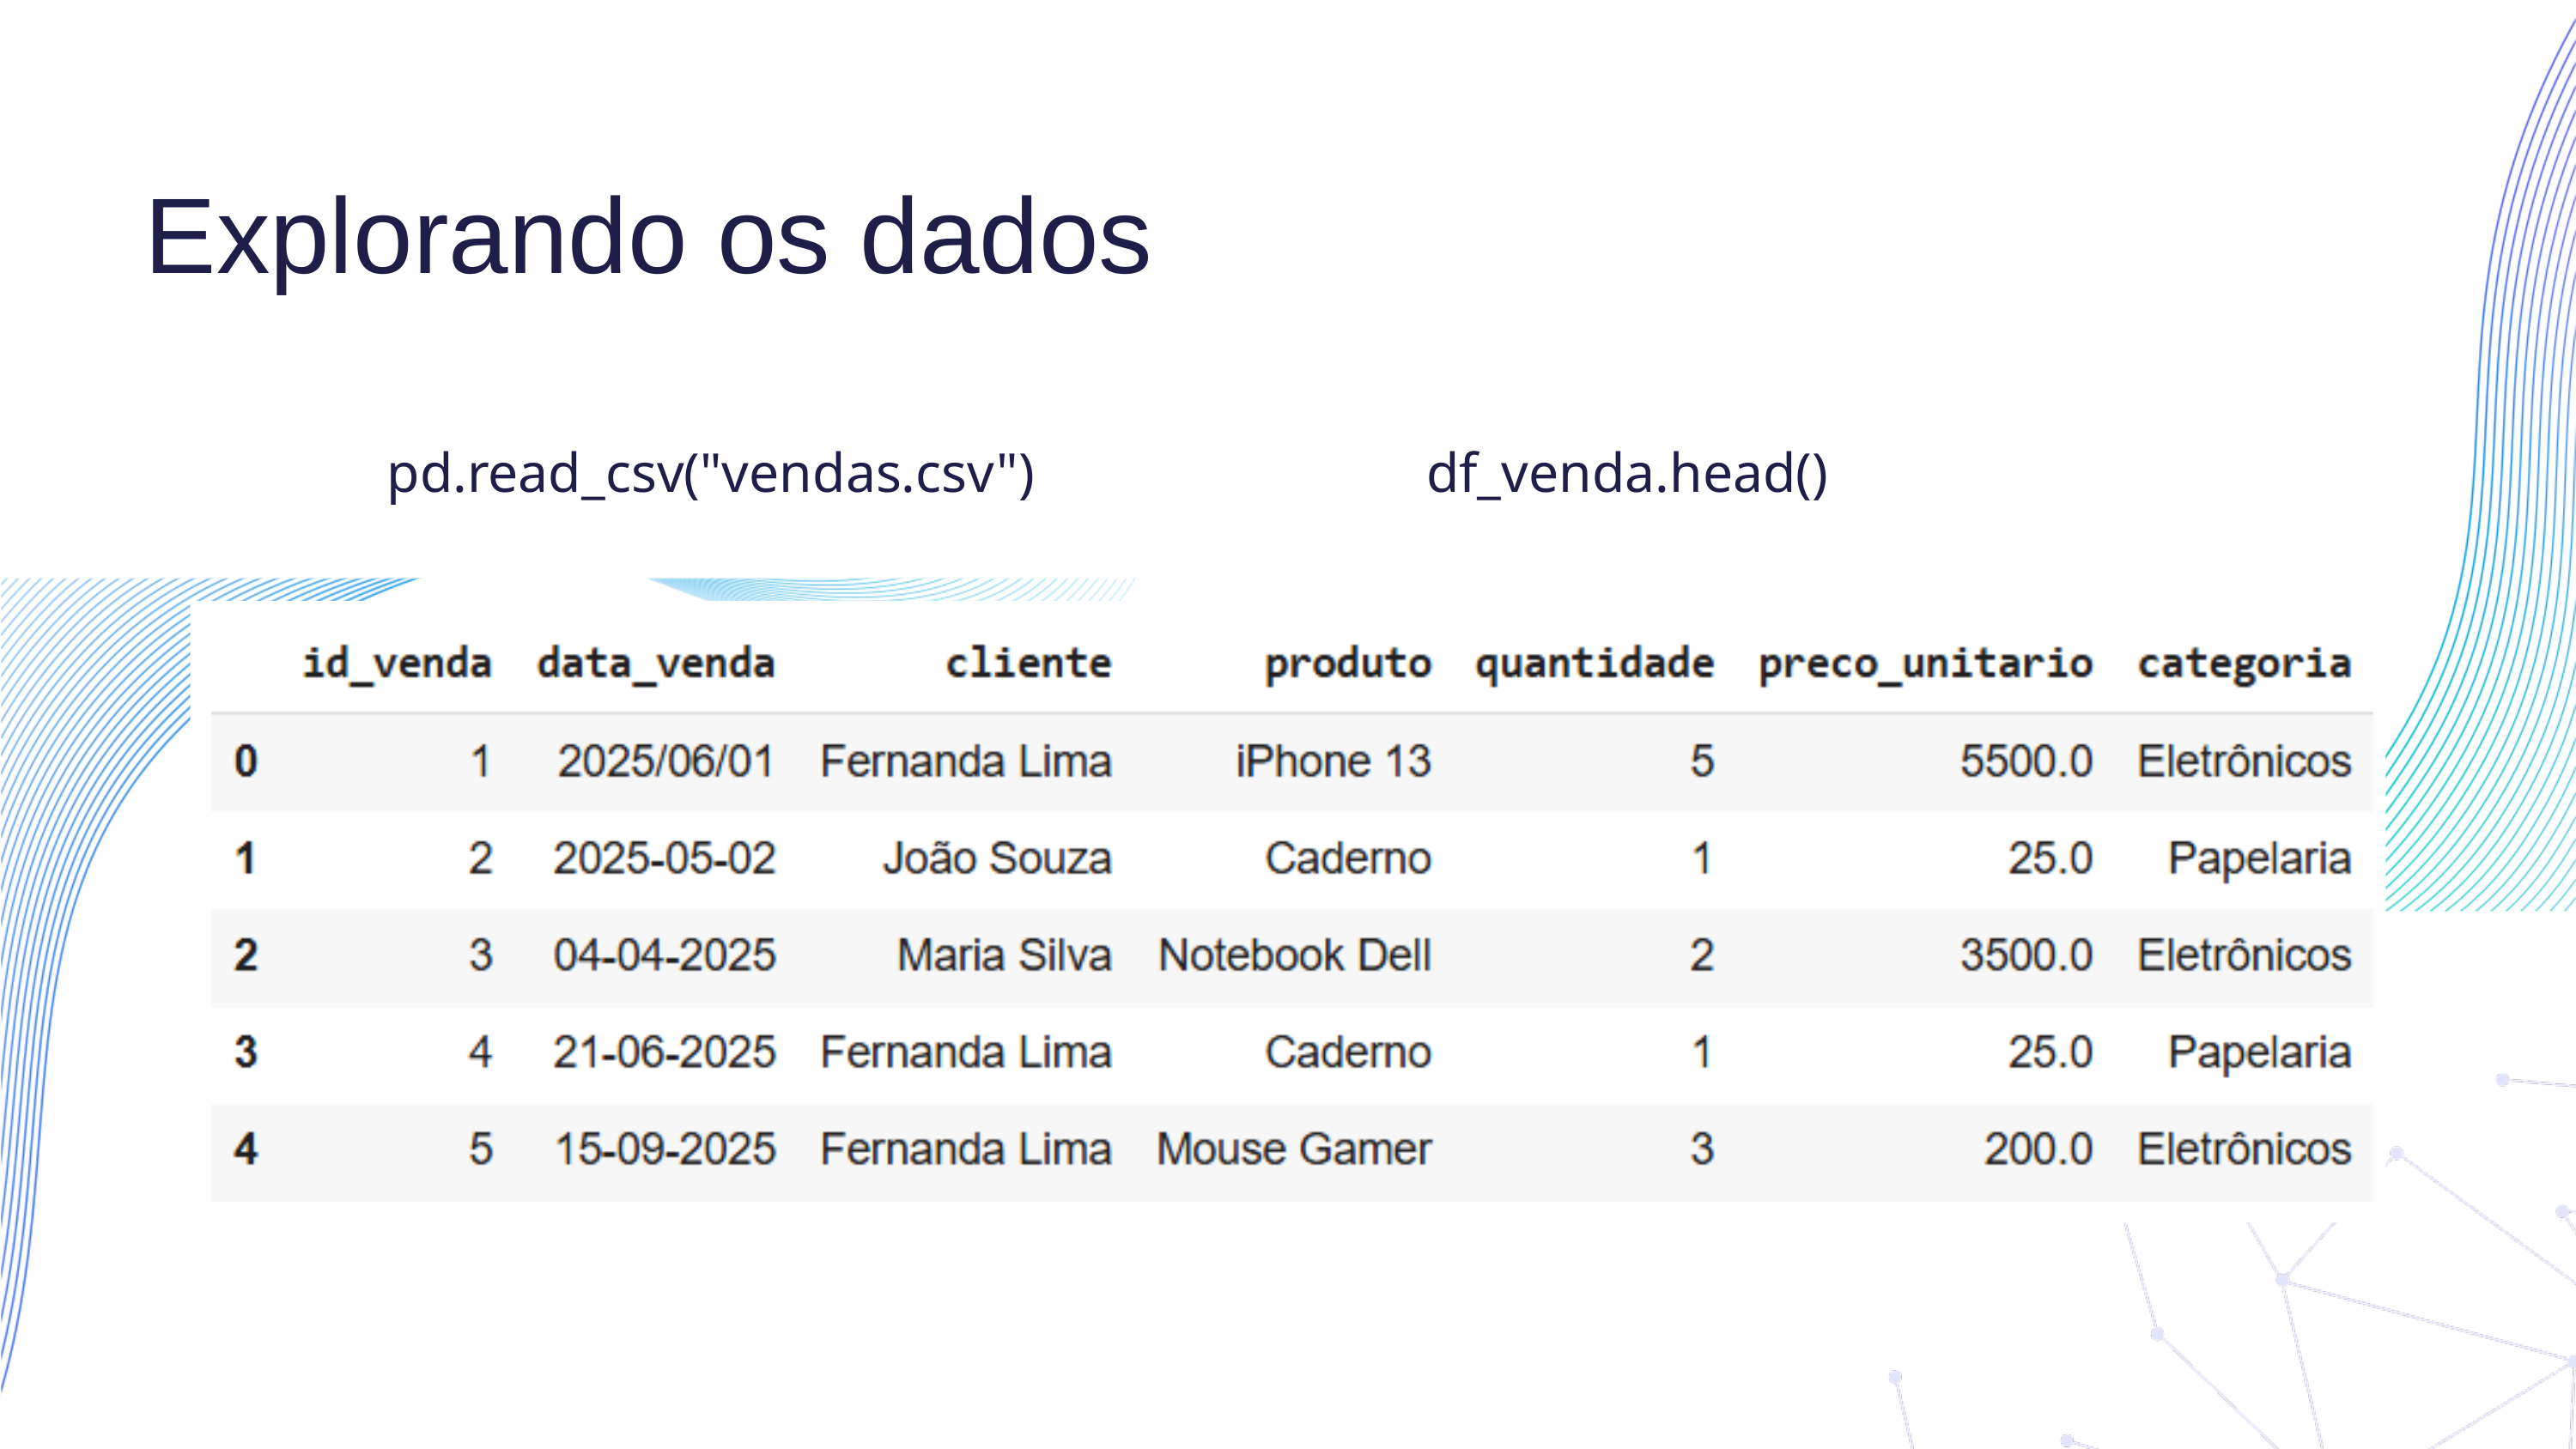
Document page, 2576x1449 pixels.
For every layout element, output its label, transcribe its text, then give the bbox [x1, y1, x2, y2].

text_box Explorando os dados [144, 140, 1650, 295]
text_box [190, 601, 2386, 1222]
text_box [1888, 1073, 2576, 1449]
text_box [1905, 0, 2576, 912]
text_box df_venda.head() [1425, 425, 1906, 580]
text_box pd.read_csv("vendas.csv") [386, 425, 1049, 580]
text_box [0, 578, 1189, 1449]
